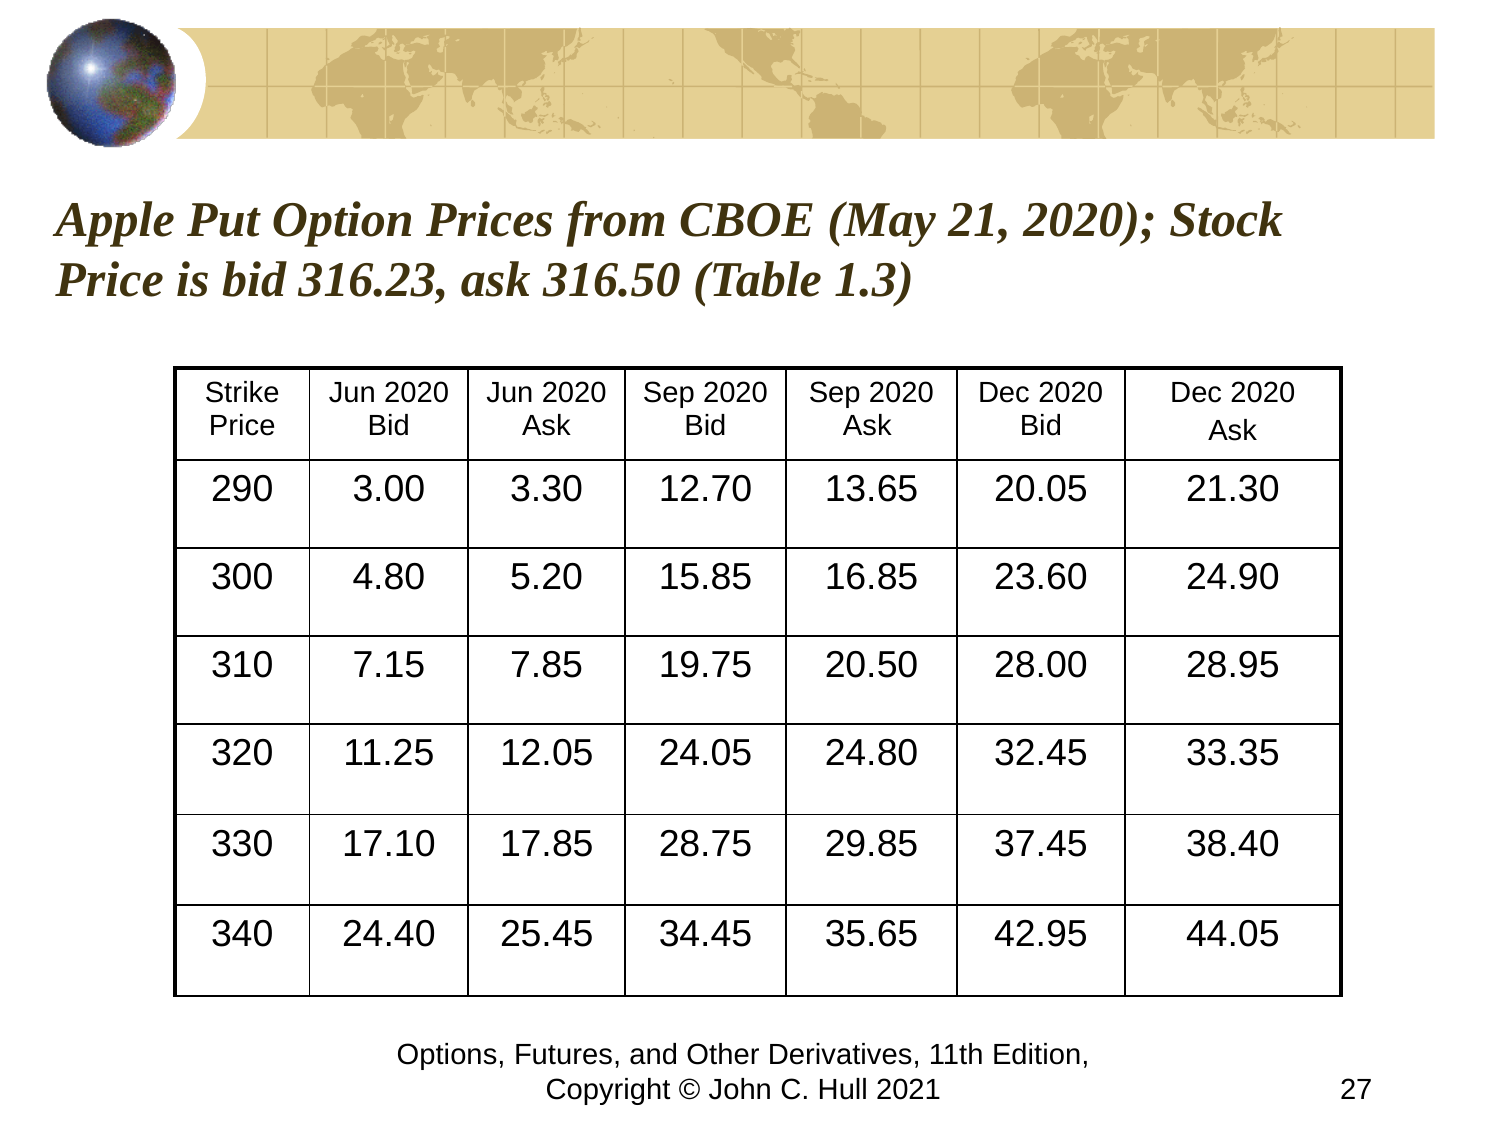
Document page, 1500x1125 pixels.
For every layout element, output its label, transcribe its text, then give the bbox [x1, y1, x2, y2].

table_cell 24.90 [1126, 549, 1339, 635]
table_header Dec 2020 Bid [958, 370, 1124, 459]
table_cell 35.65 [787, 906, 956, 995]
table_cell 28.00 [958, 637, 1124, 723]
table_cell 21.30 [1126, 461, 1339, 547]
table_cell 37.45 [958, 815, 1124, 904]
table_header Sep 2020 Bid [626, 370, 785, 459]
table_header Jun 2020 Bid [310, 370, 467, 459]
table_cell 11.25 [310, 725, 467, 814]
table_cell 15.85 [626, 549, 785, 635]
slide_number 27 [1074, 1037, 1388, 1113]
table_header Jun 2020 Ask [469, 370, 624, 459]
table_cell 330 [177, 815, 309, 904]
table_cell 4.80 [310, 549, 467, 635]
table_cell 19.75 [626, 637, 785, 723]
table_cell 5.20 [469, 549, 624, 635]
table_cell 7.15 [310, 637, 467, 723]
table_cell 300 [177, 549, 309, 635]
table_cell 28.95 [1126, 637, 1339, 723]
table_cell 13.65 [787, 461, 956, 547]
table_cell 44.05 [1126, 906, 1339, 995]
picture [42, 14, 190, 151]
table_cell 32.45 [958, 725, 1124, 814]
table_cell 42.95 [958, 906, 1124, 995]
table_cell 340 [177, 906, 309, 995]
table_cell 17.85 [469, 815, 624, 904]
table_cell 28.75 [626, 815, 785, 904]
table_cell 33.35 [1126, 725, 1339, 814]
table_cell 320 [177, 725, 309, 814]
table_cell 3.30 [469, 461, 624, 547]
table_cell 20.50 [787, 637, 956, 723]
table_cell 7.85 [469, 637, 624, 723]
table_header Strike Price [177, 370, 309, 459]
table_cell 25.45 [469, 906, 624, 995]
table_cell 16.85 [787, 549, 956, 635]
title Apple Put Option Prices from CBOE (May 21, 2020); Stock Price is bid 316.23, ask 316.50 (Table 1.3) [40, 152, 1316, 341]
table_cell 12.05 [469, 725, 624, 814]
table_cell 290 [177, 461, 309, 547]
table_cell 24.80 [787, 725, 956, 814]
table_cell 24.05 [626, 725, 785, 814]
table_cell 17.10 [310, 815, 467, 904]
table_cell 24.40 [310, 906, 467, 995]
table_cell 38.40 [1126, 815, 1339, 904]
footer Options, Futures, and Other Derivatives, 11th Edition, Copyright © John C. Hull 2021 [349, 1037, 1074, 1113]
table_cell 310 [177, 637, 309, 723]
table_cell 12.70 [626, 461, 785, 547]
table_header Dec 2020 Ask [1126, 370, 1339, 459]
table_header Sep 2020 Ask [787, 370, 956, 459]
table_cell 3.00 [310, 461, 467, 547]
table_cell 34.45 [626, 906, 785, 995]
table_cell 29.85 [787, 815, 956, 904]
table_cell 20.05 [958, 461, 1124, 547]
table_cell 23.60 [958, 549, 1124, 635]
